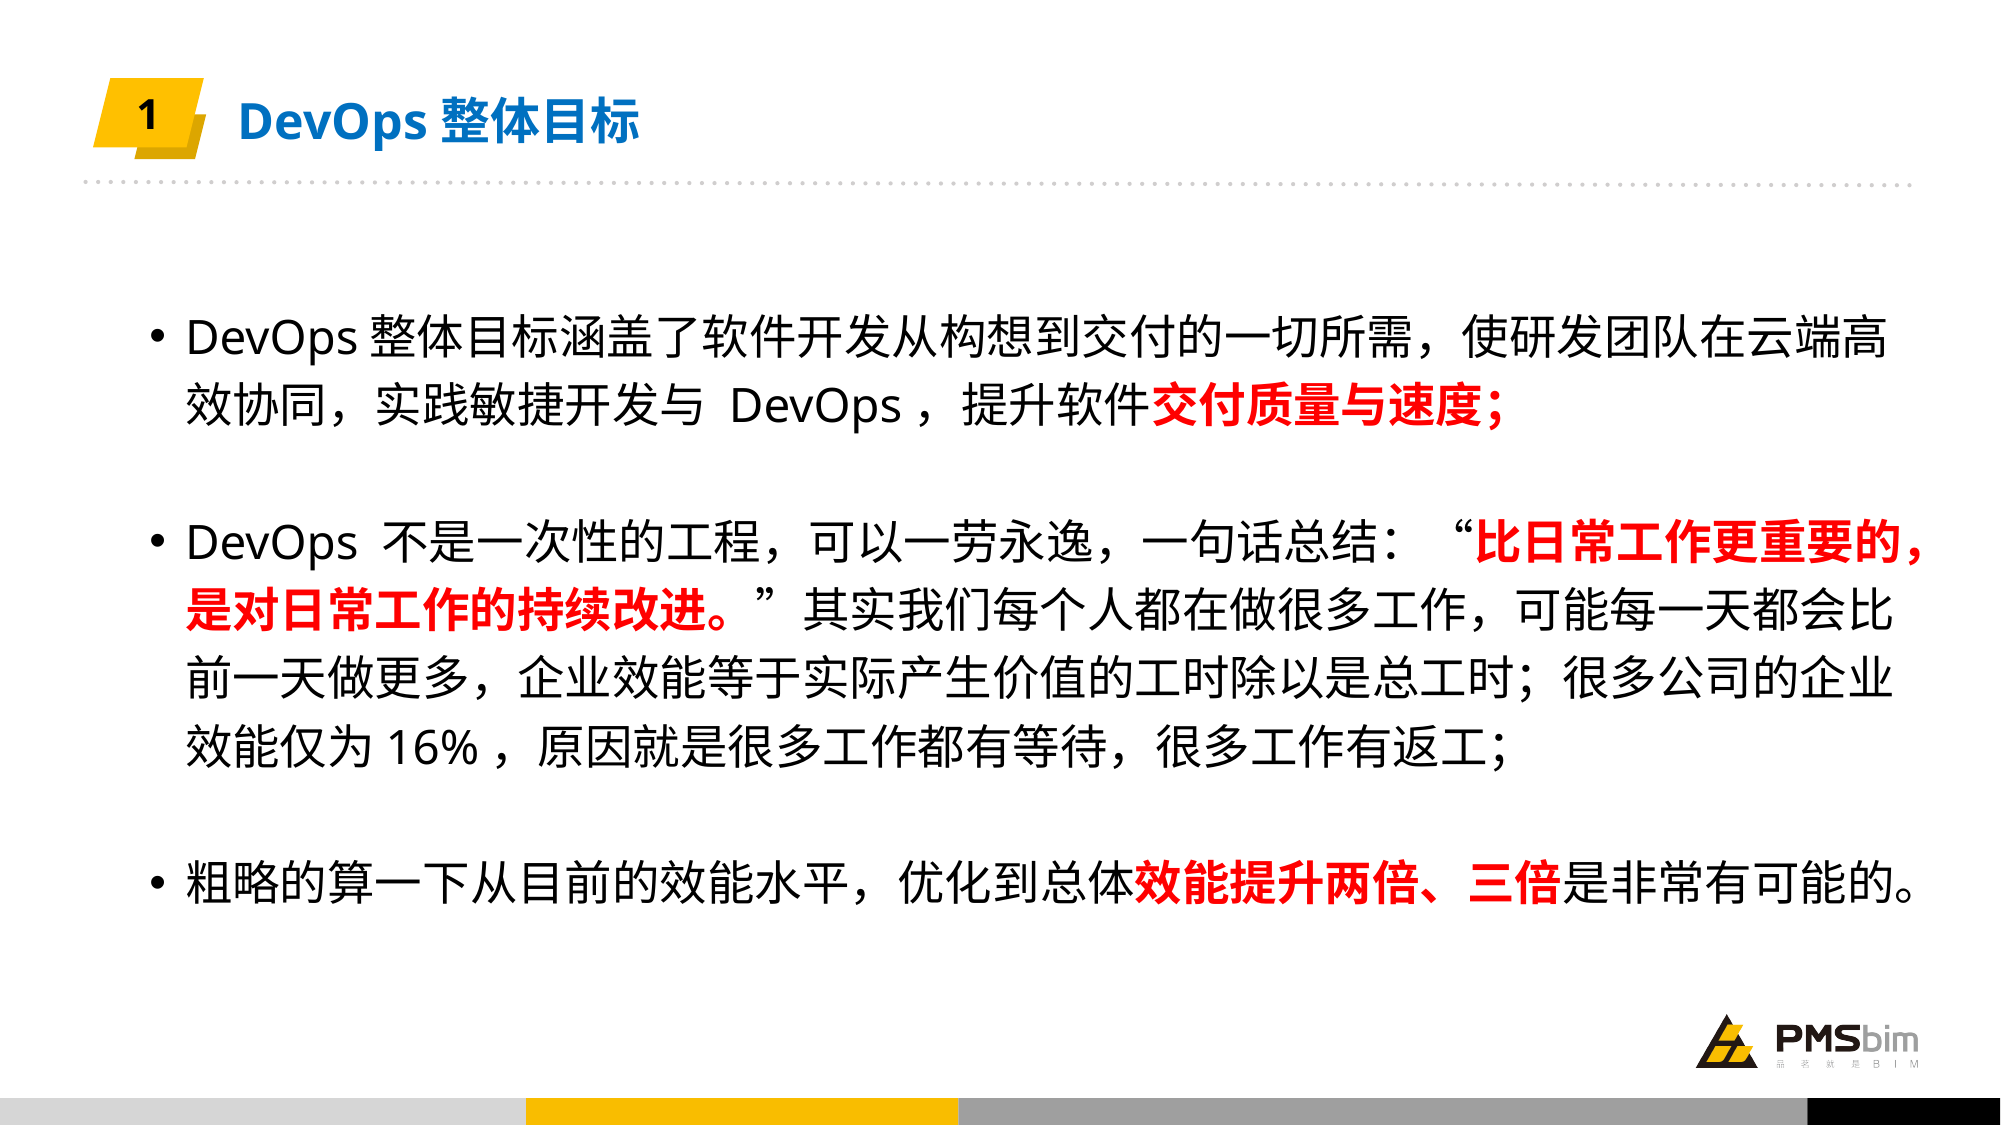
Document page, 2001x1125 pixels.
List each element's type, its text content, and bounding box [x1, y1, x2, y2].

picture [1679, 1005, 1931, 1081]
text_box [92, 77, 859, 160]
list DevOps整体目标涵盖了软件开发从构想到交付的一切所需，使研发团队在云端高效协同，实践敏捷开发与 DevOps，提升软件交付质量与速度； DevOps 不是一次性的工程，可以一劳永逸，一句话总结：“比日常工作更重要的，是对日常工作的持续改进。”其实我们每个人都在做很多工作，可能每一天都会比前一天做更多，企业效能等于实际产生价值的工时除以是总工时；很多公司的企业效能仅为16%，原因就是很多工作都有等待，很多工作有返工； 粗略的算一下从目前的效能水平，优化到总体效能提升两倍、三倍是非常有可能的。 [134, 240, 1922, 970]
